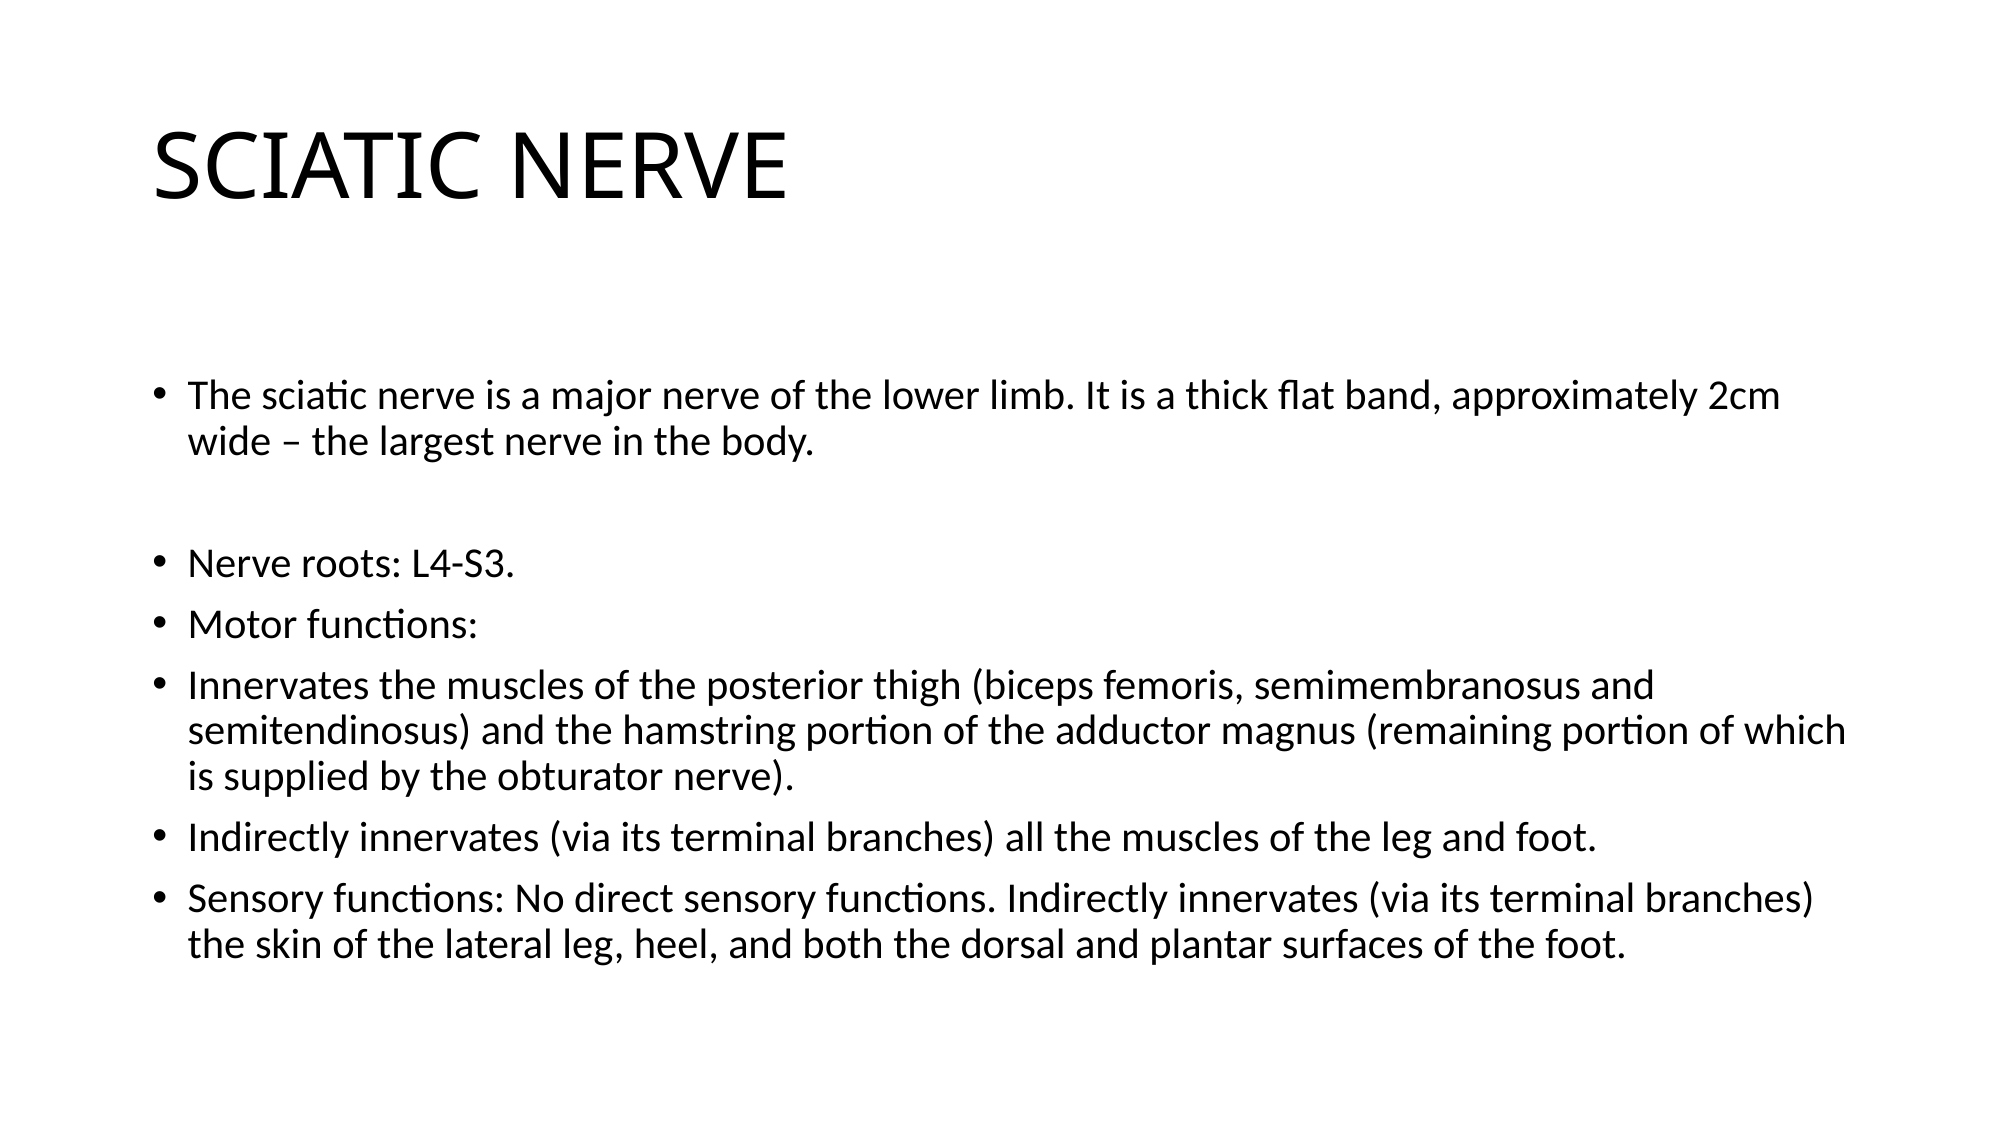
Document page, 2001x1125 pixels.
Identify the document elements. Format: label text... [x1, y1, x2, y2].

list The sciatic nerve is a major nerve of the lower limb. It is a thick flat band, approximately 2cm wide – the largest nerve in the body. Nerve roots: L4-S3. Motor functions: Innervates the muscles of the posterior thigh (biceps femoris, semimembranosus and semitendinosus) and the hamstring portion of the adductor magnus (remaining portion of which is supplied by the obturator nerve). Indirectly innervates (via its terminal branches) all the muscles of the leg and foot. Sensory functions: No direct sensory functions. Indirectly innervates (via its terminal branches) the skin of the lateral leg, heel, and both the dorsal and plantar surfaces of the foot. [137, 299, 1863, 1014]
title SCIATIC NERVE [137, 59, 1863, 278]
